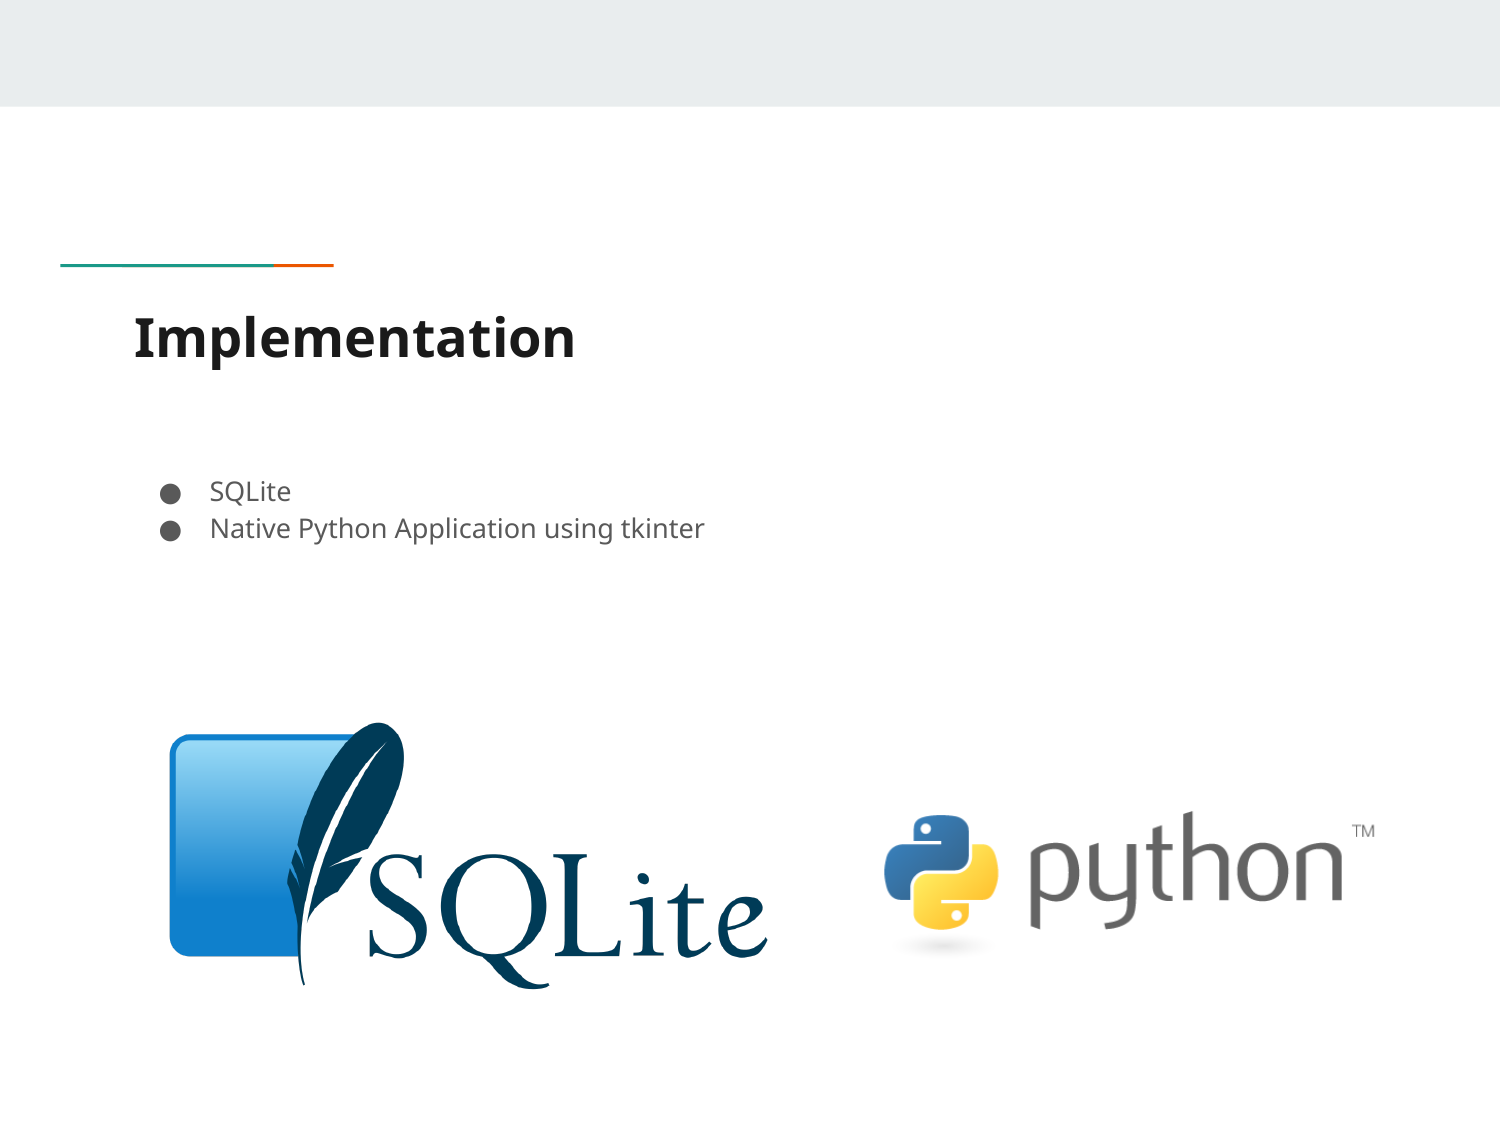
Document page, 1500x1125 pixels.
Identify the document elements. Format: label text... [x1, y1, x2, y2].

list SQLite Native Python Application using tkinter [119, 454, 1381, 950]
picture [153, 706, 784, 1006]
picture [803, 781, 1422, 991]
title Implementation [119, 288, 1381, 406]
